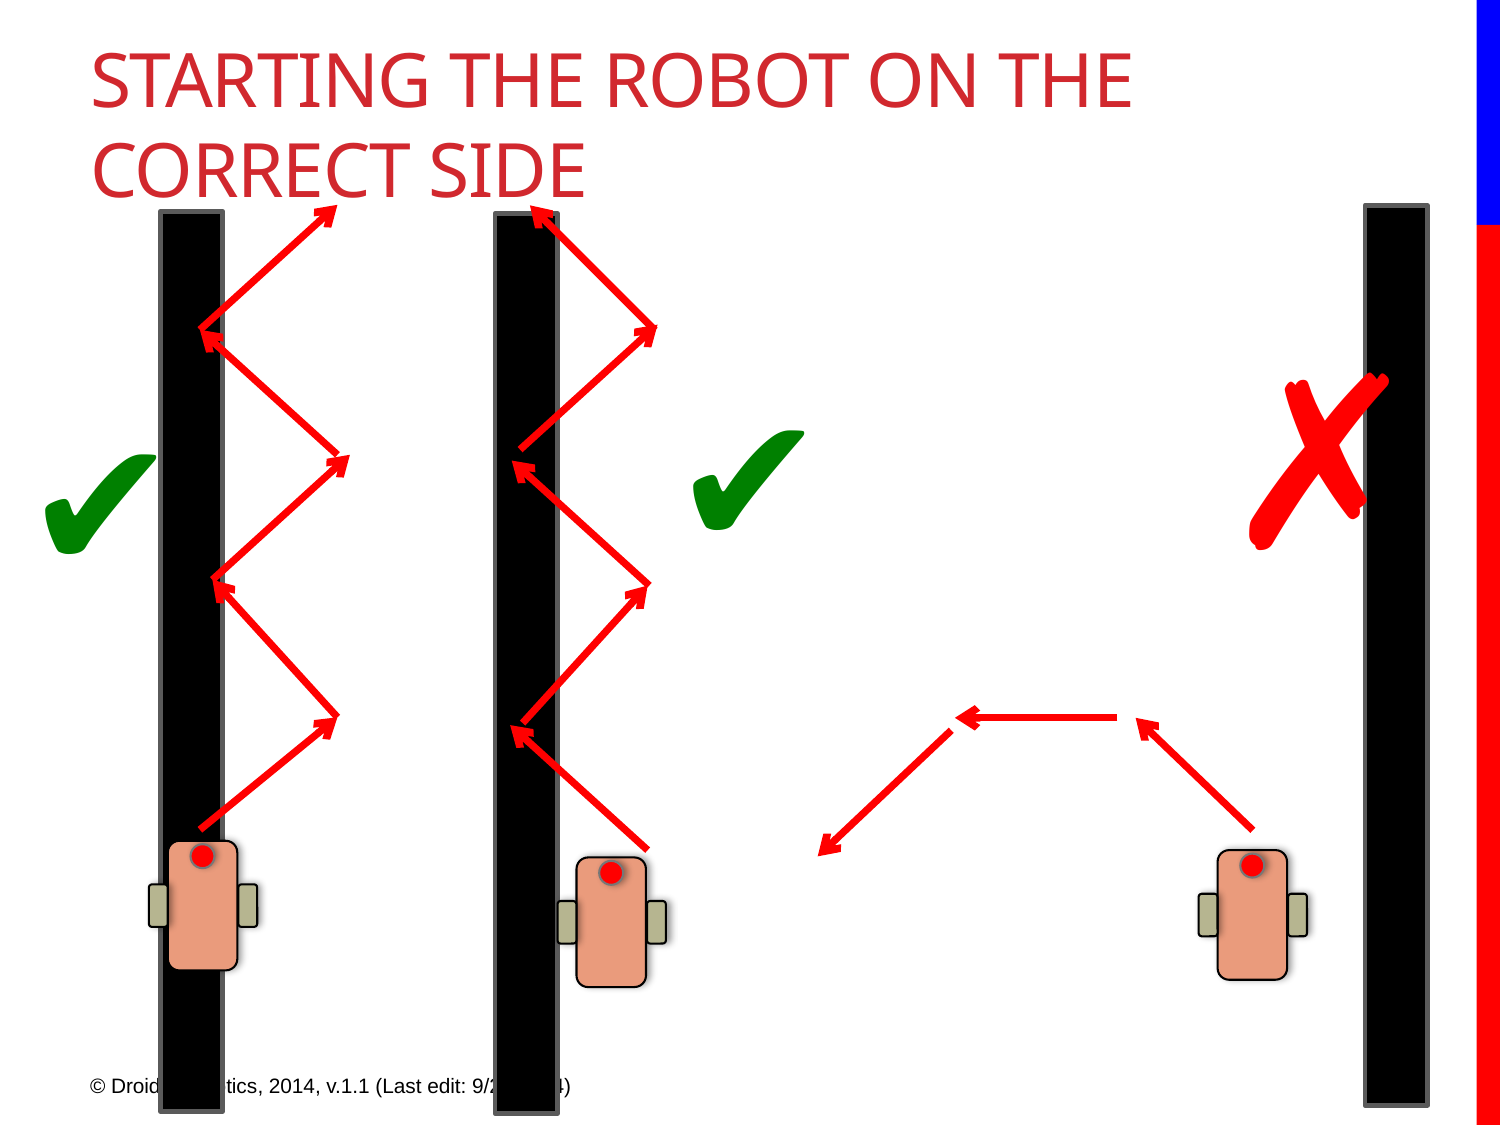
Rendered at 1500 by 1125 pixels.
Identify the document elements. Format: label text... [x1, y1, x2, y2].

text_box ✗ [1206, 302, 1367, 605]
text_box [493, 1112, 560, 1116]
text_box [817, 729, 952, 857]
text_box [1198, 849, 1308, 981]
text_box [148, 840, 258, 971]
text_box [493, 211, 560, 1065]
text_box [199, 204, 351, 831]
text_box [511, 460, 650, 587]
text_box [519, 324, 658, 451]
footer © Droids Robotics, 2014, v.1.1 (Last edit: 9/22/2014) [75, 1065, 638, 1112]
title starting the roboT on the correct side [75, 25, 1428, 250]
text_box [158, 209, 201, 835]
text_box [557, 856, 667, 988]
text_box [158, 976, 225, 1065]
text_box ✔ [9, 379, 171, 615]
text_box [1363, 203, 1430, 1108]
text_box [1135, 717, 1254, 831]
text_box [509, 724, 649, 851]
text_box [529, 204, 656, 318]
text_box ✔ [657, 356, 818, 591]
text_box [515, 591, 655, 718]
